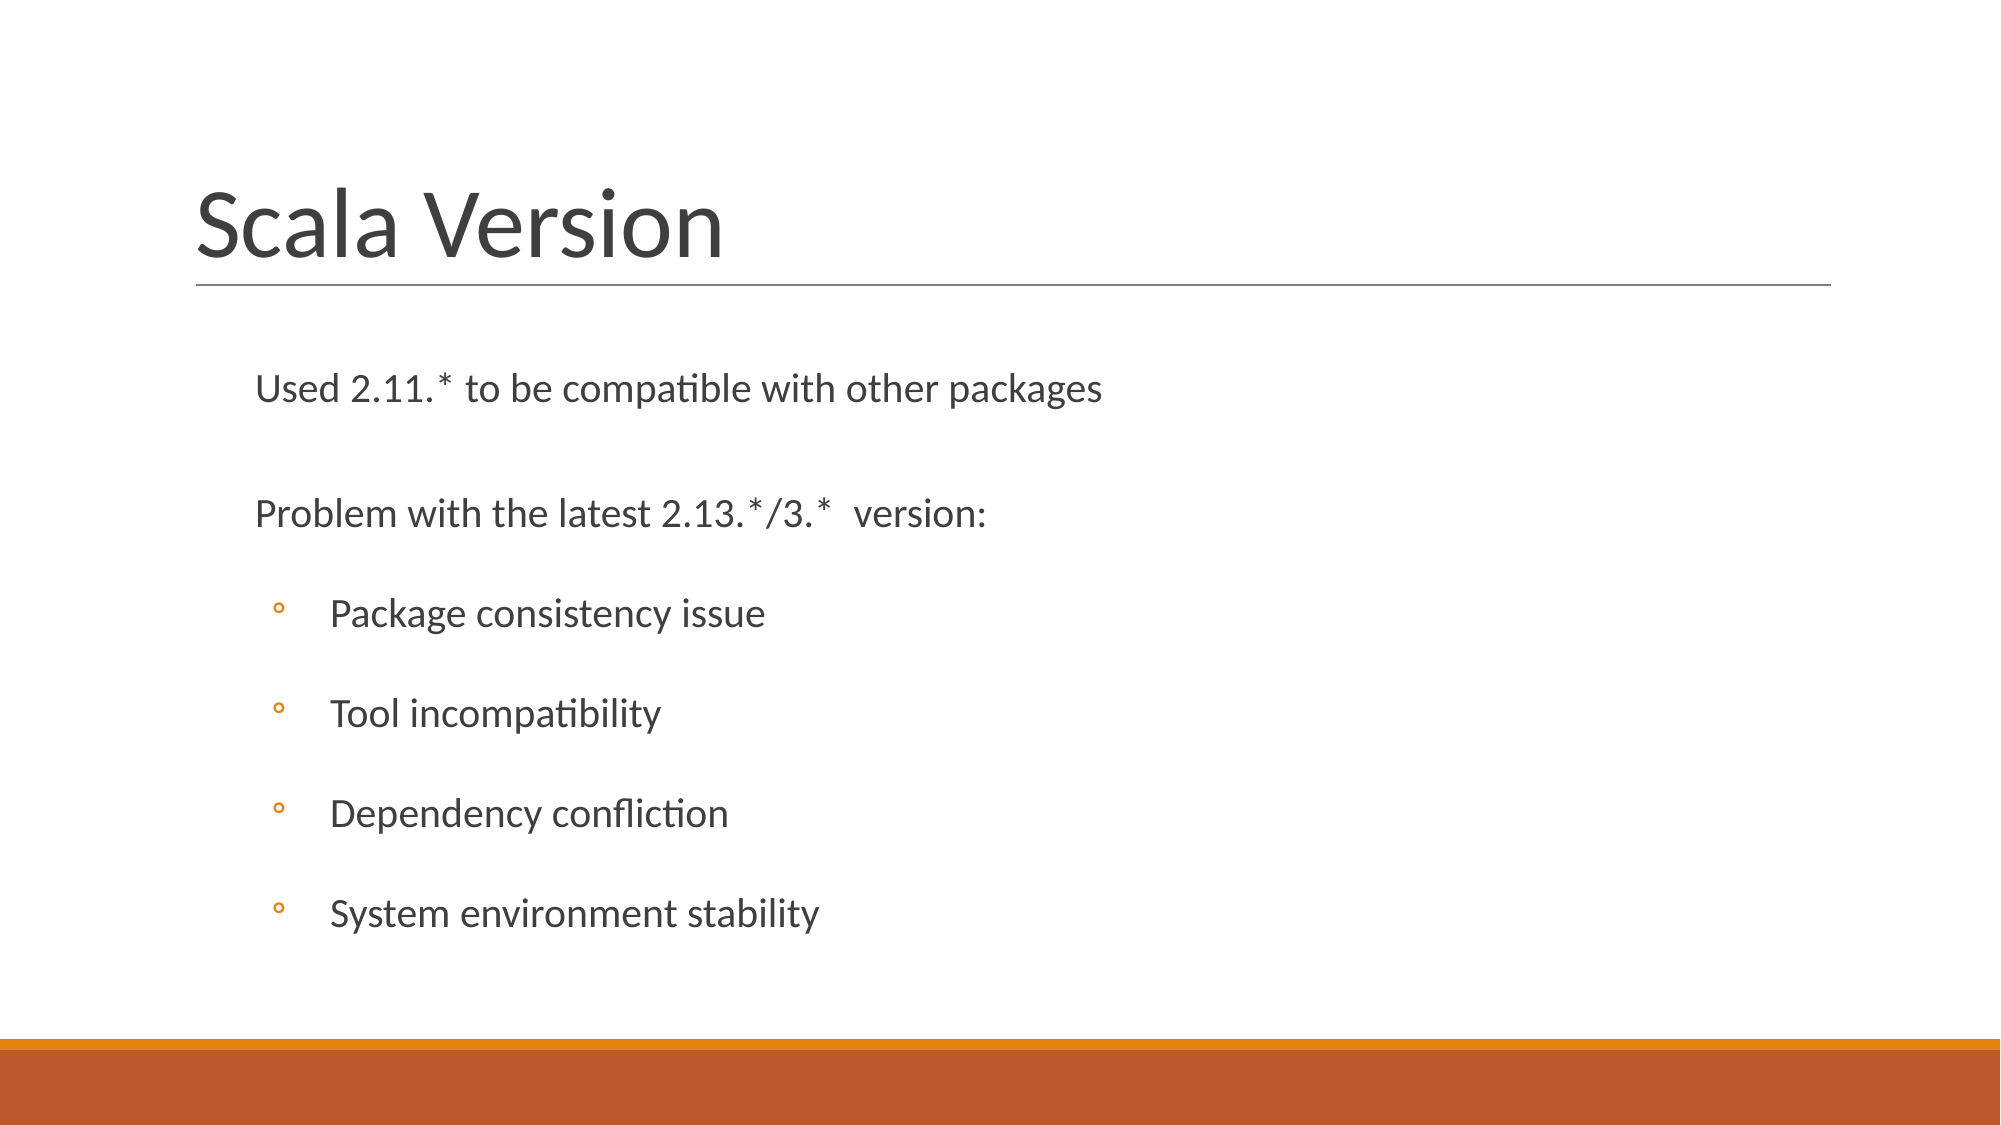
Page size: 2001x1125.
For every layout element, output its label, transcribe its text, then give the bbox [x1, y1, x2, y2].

title Scala Version [180, 47, 1830, 285]
list Used 2.11.* to be compatible with other packages Problem with the latest 2.13.*/3.* version: Package consistency issue Tool incompatibility Dependency confliction System environment stability [180, 302, 1830, 963]
